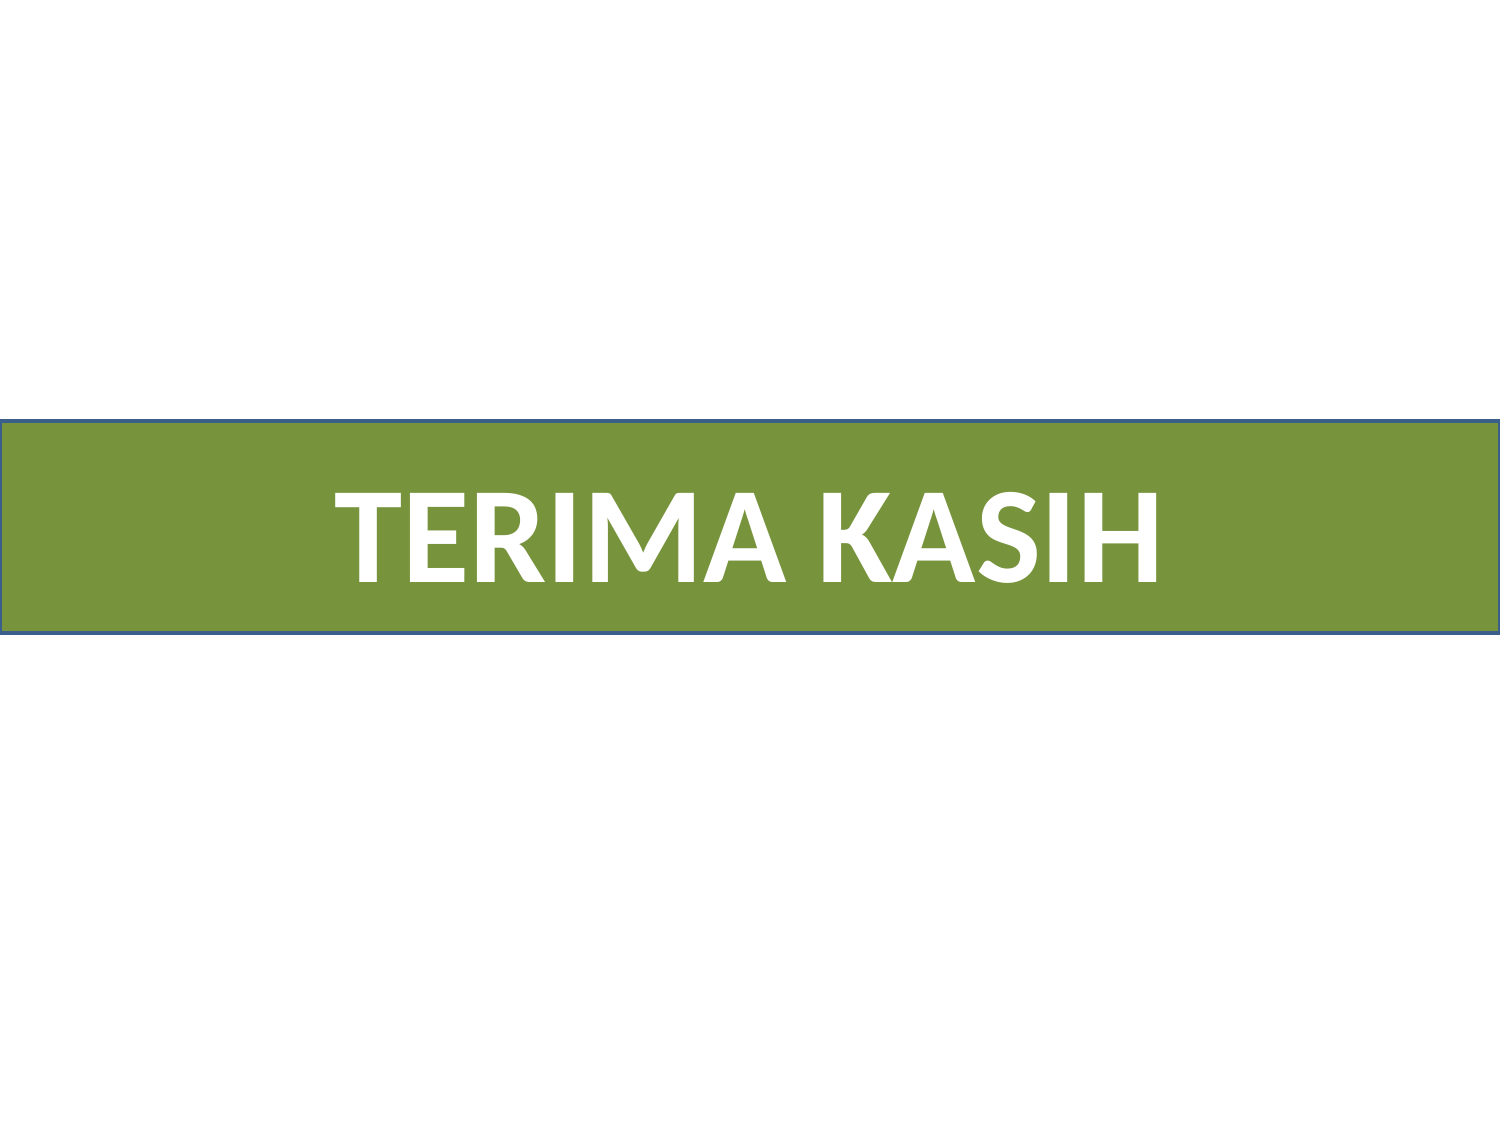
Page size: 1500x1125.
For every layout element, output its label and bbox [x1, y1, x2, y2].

text_box [0, 419, 1500, 635]
